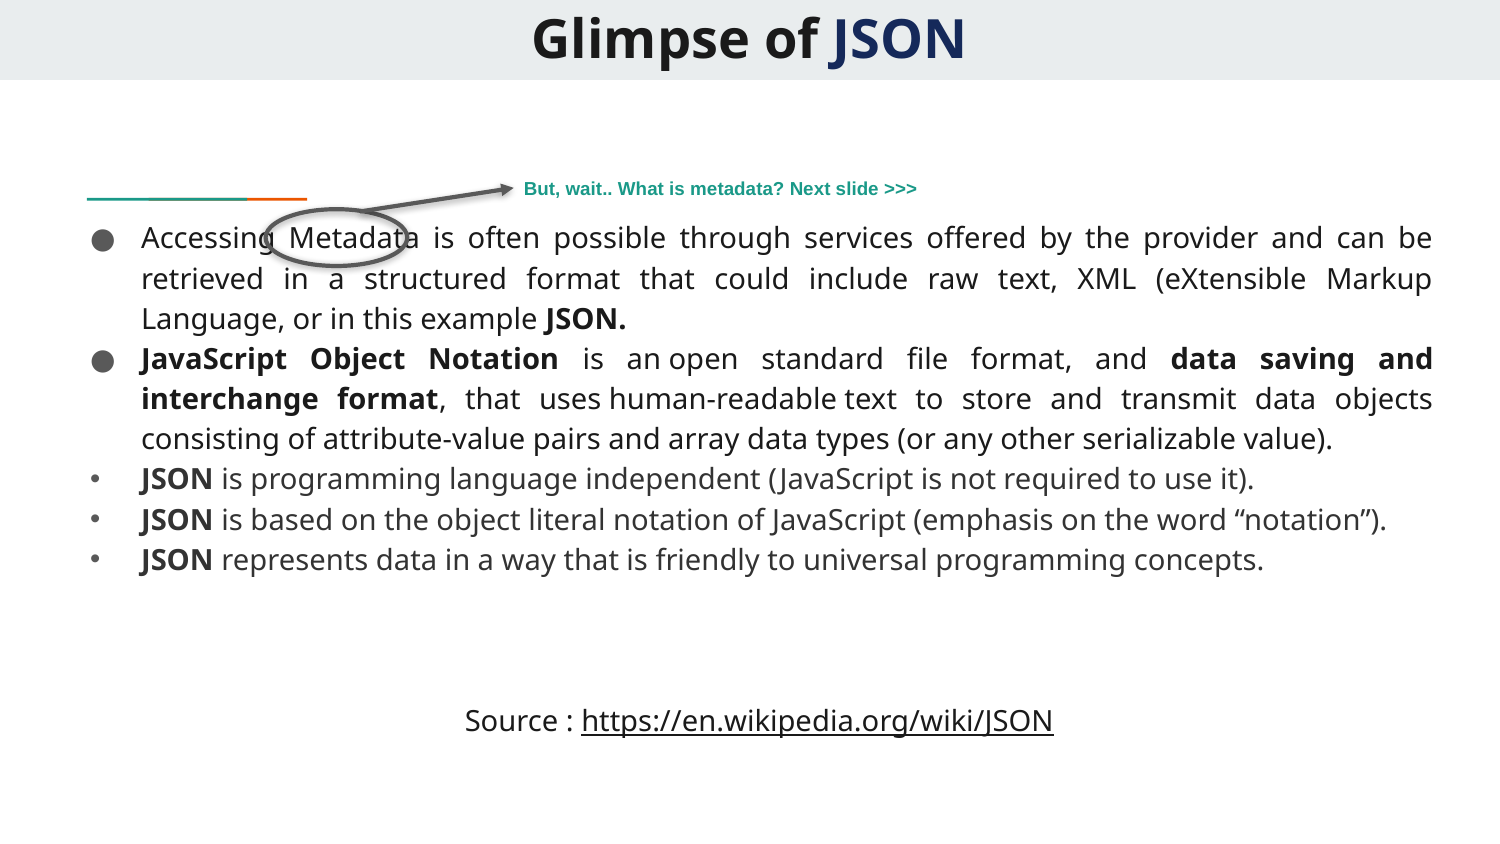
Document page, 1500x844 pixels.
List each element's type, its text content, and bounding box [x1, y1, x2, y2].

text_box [359, 187, 514, 212]
text_box [263, 207, 410, 269]
title Glimpse of JSON [0, 0, 1500, 84]
text_box But, wait.. What is metadata? Next slide >>> [501, 168, 939, 207]
list Accessing Metadata is often possible through services offered by the provider and can be retrieved in a structured format that could include raw text, XML (eXtensible Markup Language, or in this example JSON. JavaScript Object Notation is an open standard file format, and data saving and interchange format, that uses human-readable text to store and transmit data objects consisting of attribute-value pairs and array data types (or any other serializable value). JSON is programming language independent (JavaScript is not required to use it). JSON is based on the object literal notation of JavaScript (emphasis on the word “notation”). JSON represents data in a way that is friendly to universal programming concepts. Source : https://en.wikipedia.org/wiki/JSON [51, 199, 1449, 761]
